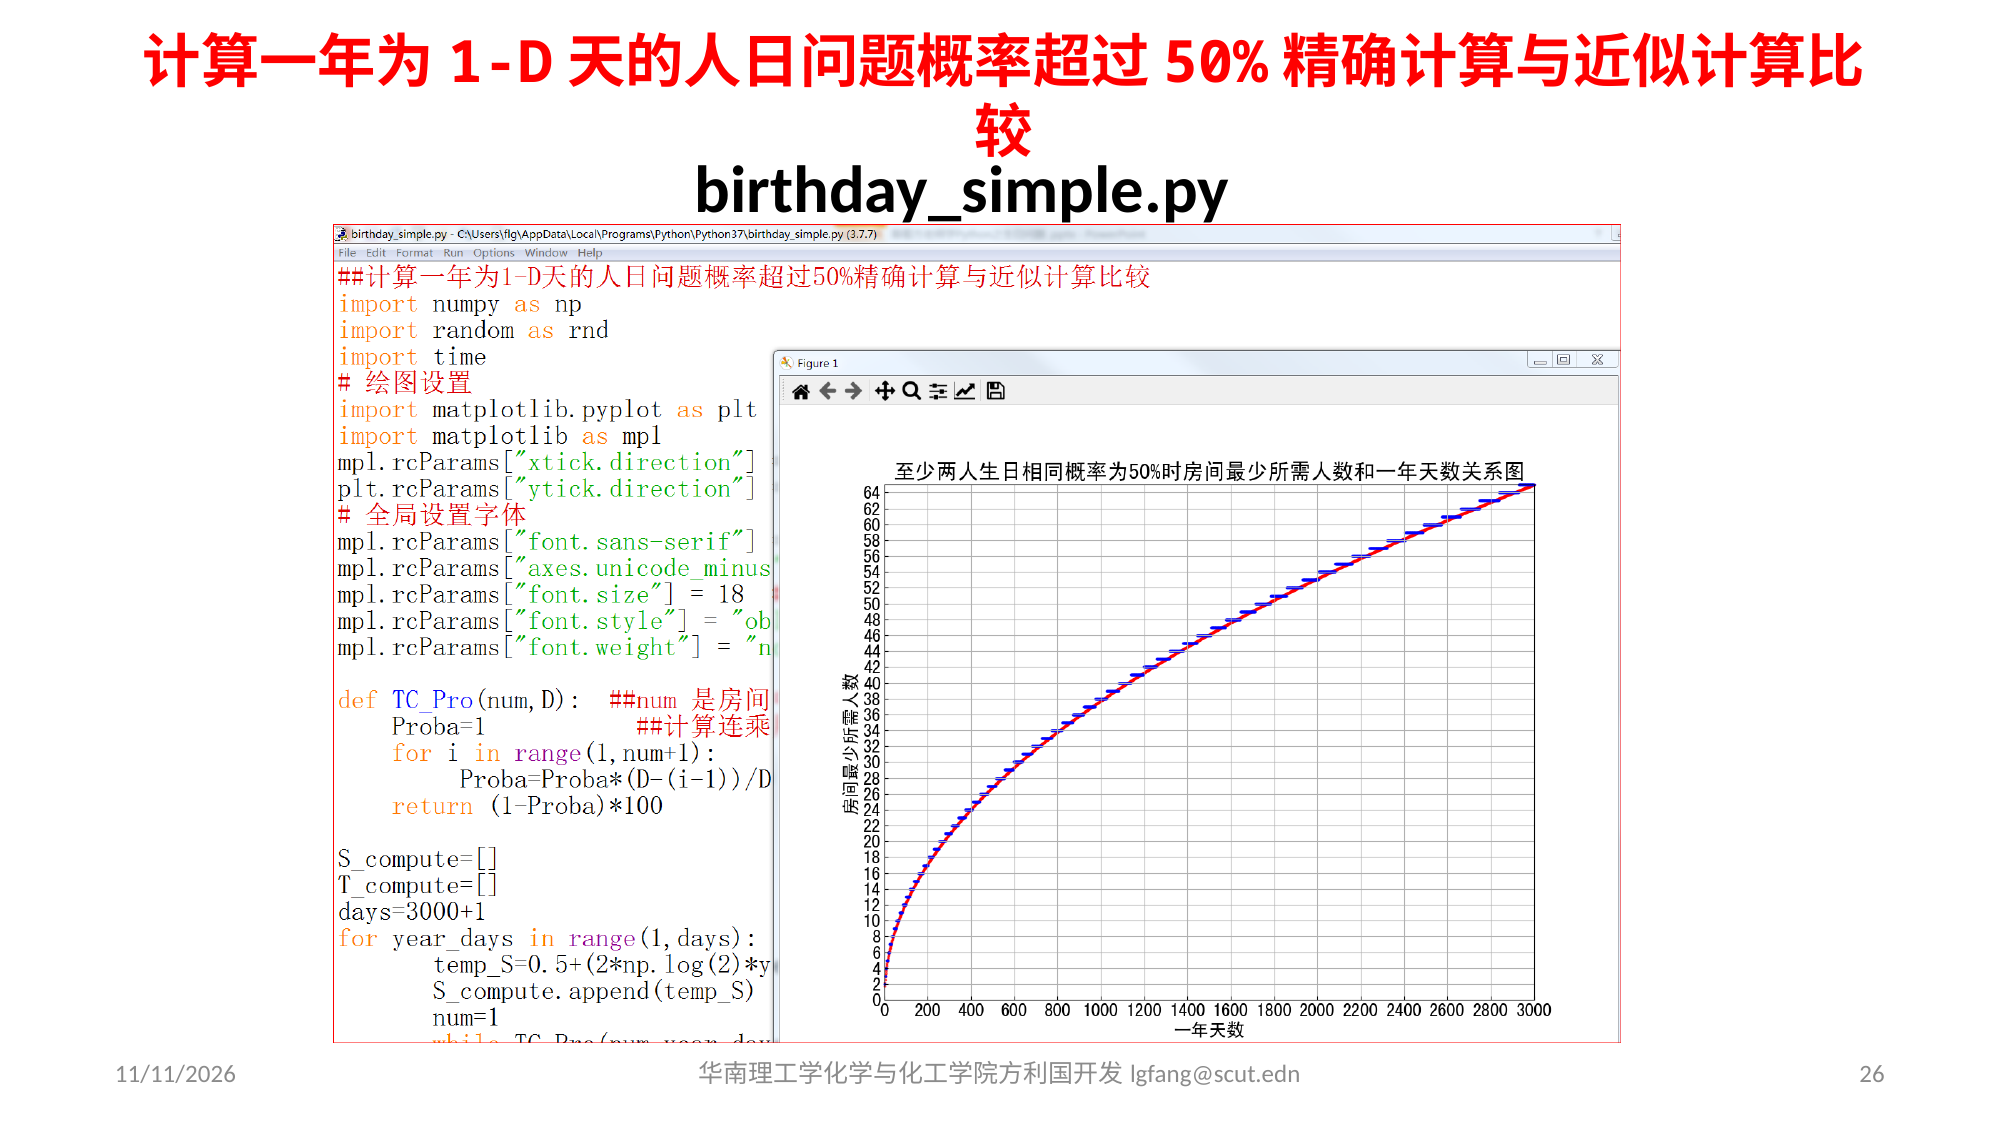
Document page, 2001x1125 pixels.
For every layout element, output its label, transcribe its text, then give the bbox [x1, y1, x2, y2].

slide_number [99, 1042, 567, 1103]
footer 华南理工学化学与化工学院方利国开发lgfang@scut.edn [683, 1052, 1317, 1103]
picture [333, 224, 1621, 1043]
title 计算一年为1-D天的人日问题概率超过50%精确计算与近似计算比较 [103, 0, 1904, 188]
list birthday_simple.py [109, 137, 1837, 249]
slide_number 26 [1433, 1042, 1900, 1103]
